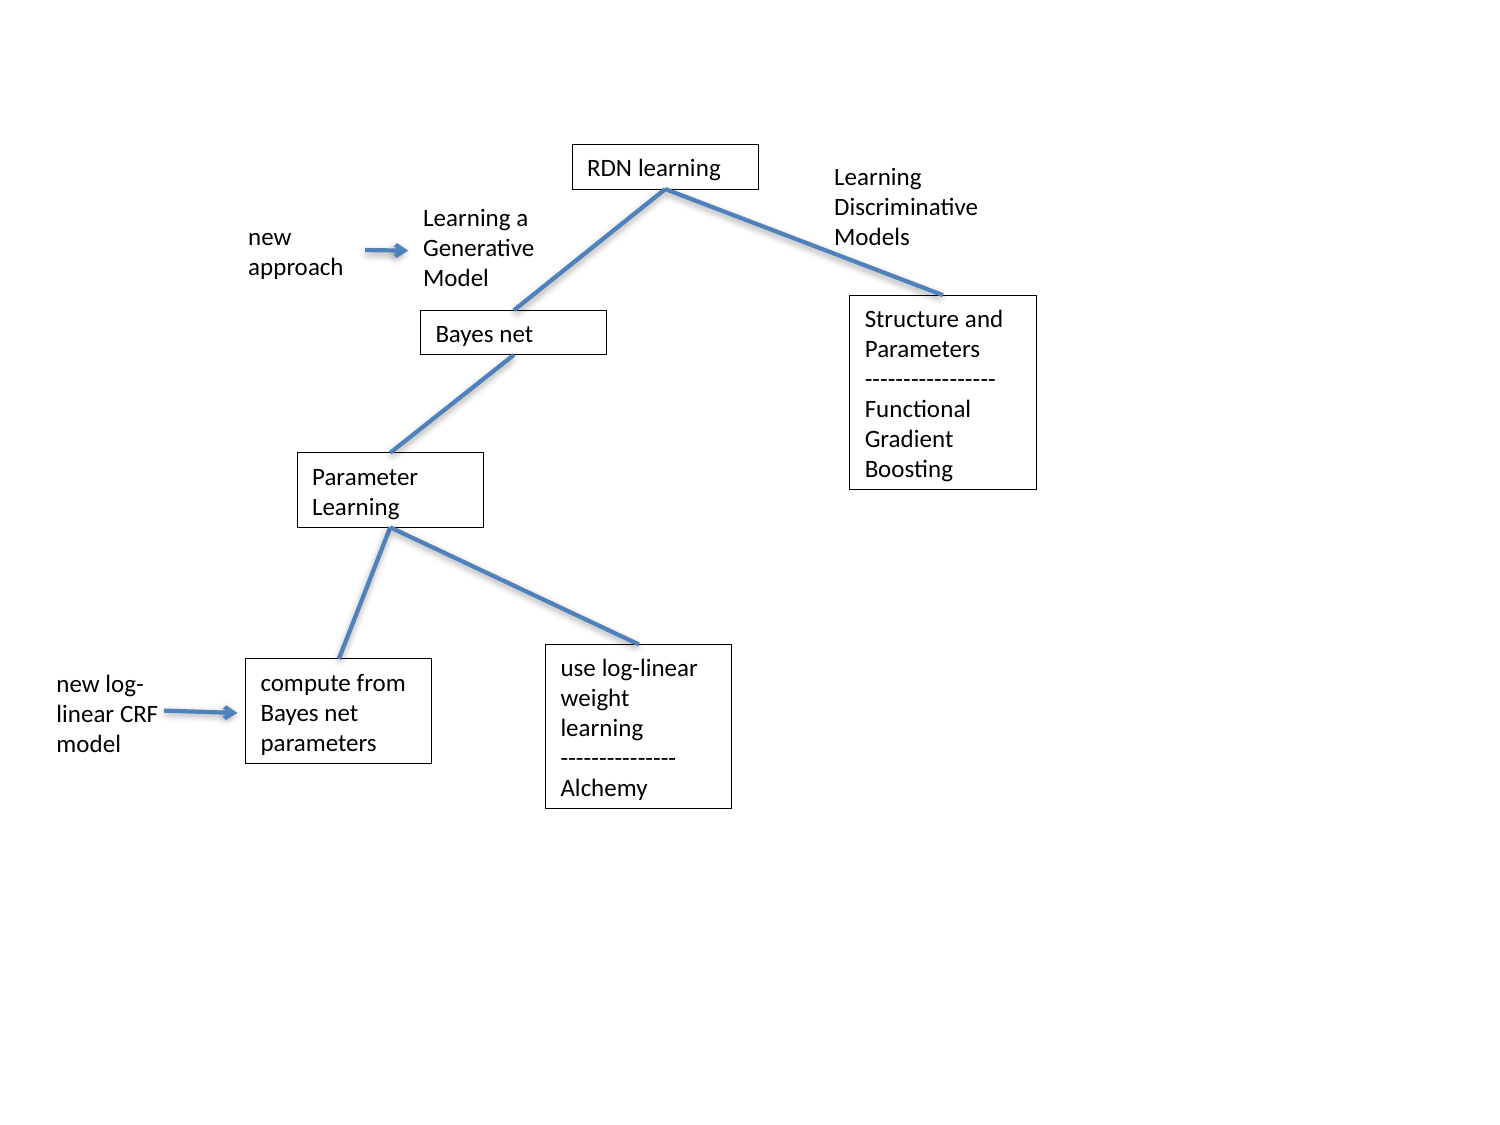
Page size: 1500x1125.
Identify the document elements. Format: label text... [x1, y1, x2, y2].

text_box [233, 194, 555, 301]
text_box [390, 355, 515, 453]
text_box Parameter Learning [297, 452, 484, 528]
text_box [338, 528, 391, 660]
text_box RDN learning [572, 144, 759, 188]
text_box Learning Discriminative Models [819, 152, 1021, 258]
text_box Bayes net [420, 310, 607, 355]
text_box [41, 658, 433, 767]
text_box Structure and Parameters ----------------- Functional Gradient Boosting [849, 295, 1037, 490]
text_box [513, 189, 666, 311]
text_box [389, 528, 640, 645]
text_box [664, 189, 944, 296]
text_box use log-linear weight learning --------------- Alchemy [545, 644, 732, 809]
